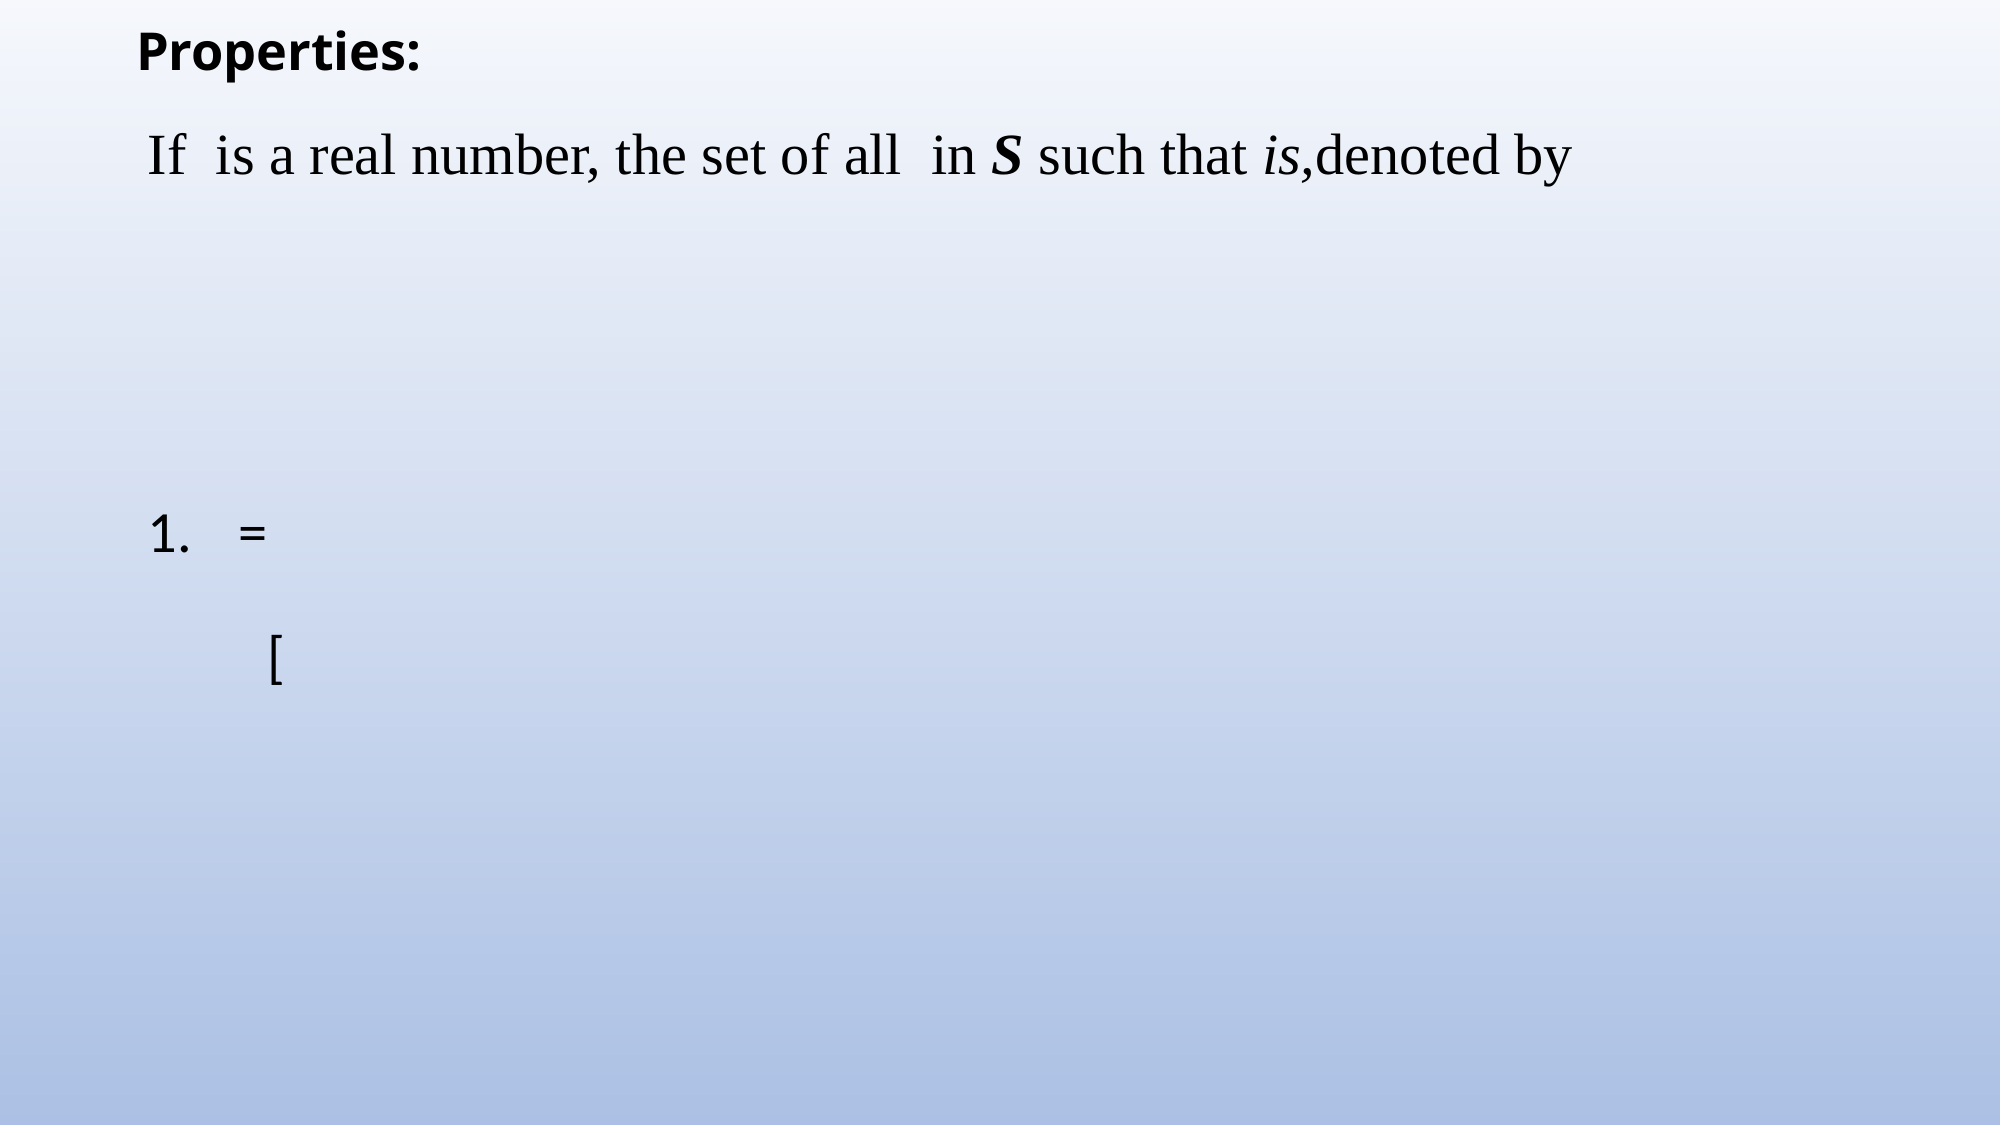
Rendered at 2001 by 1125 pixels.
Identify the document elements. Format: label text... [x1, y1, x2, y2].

title Properties: [121, 17, 1847, 90]
